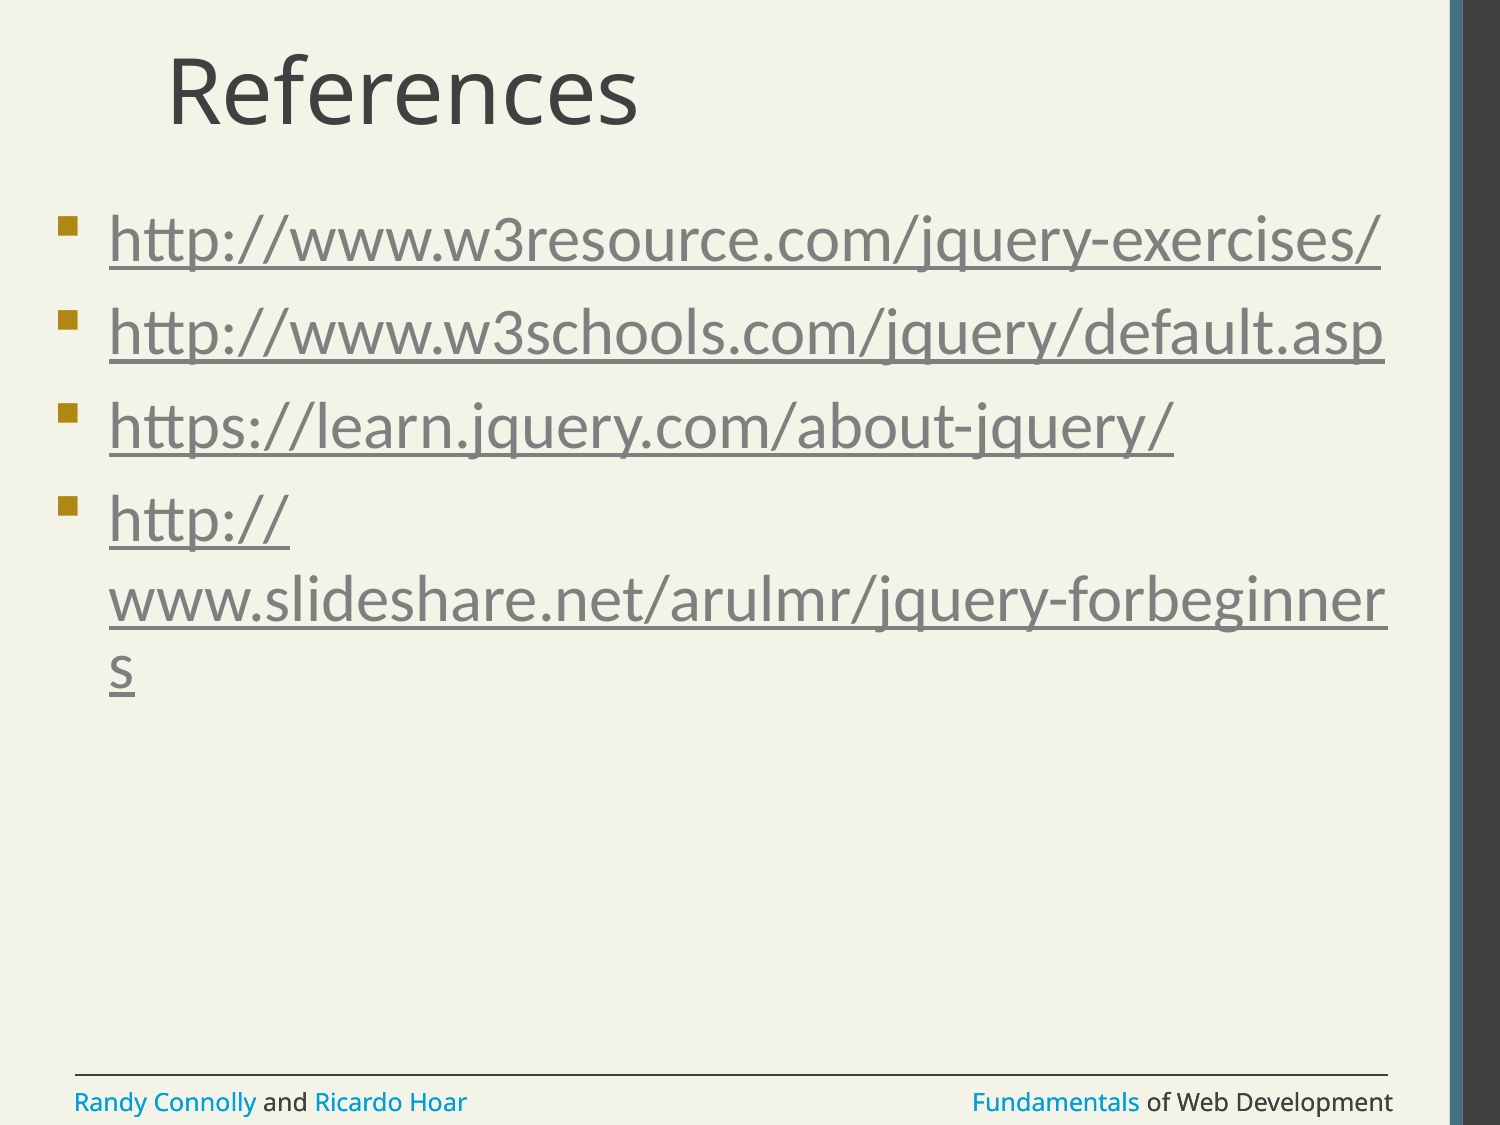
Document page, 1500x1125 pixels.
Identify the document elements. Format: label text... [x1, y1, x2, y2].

list http://www.w3resource.com/jquery-exercises/ http://www.w3schools.com/jquery/default.asp https://learn.jquery.com/about-jquery/ http://www.slideshare.net/arulmr/jquery-forbeginners [37, 187, 1413, 930]
title References [150, 24, 1450, 200]
